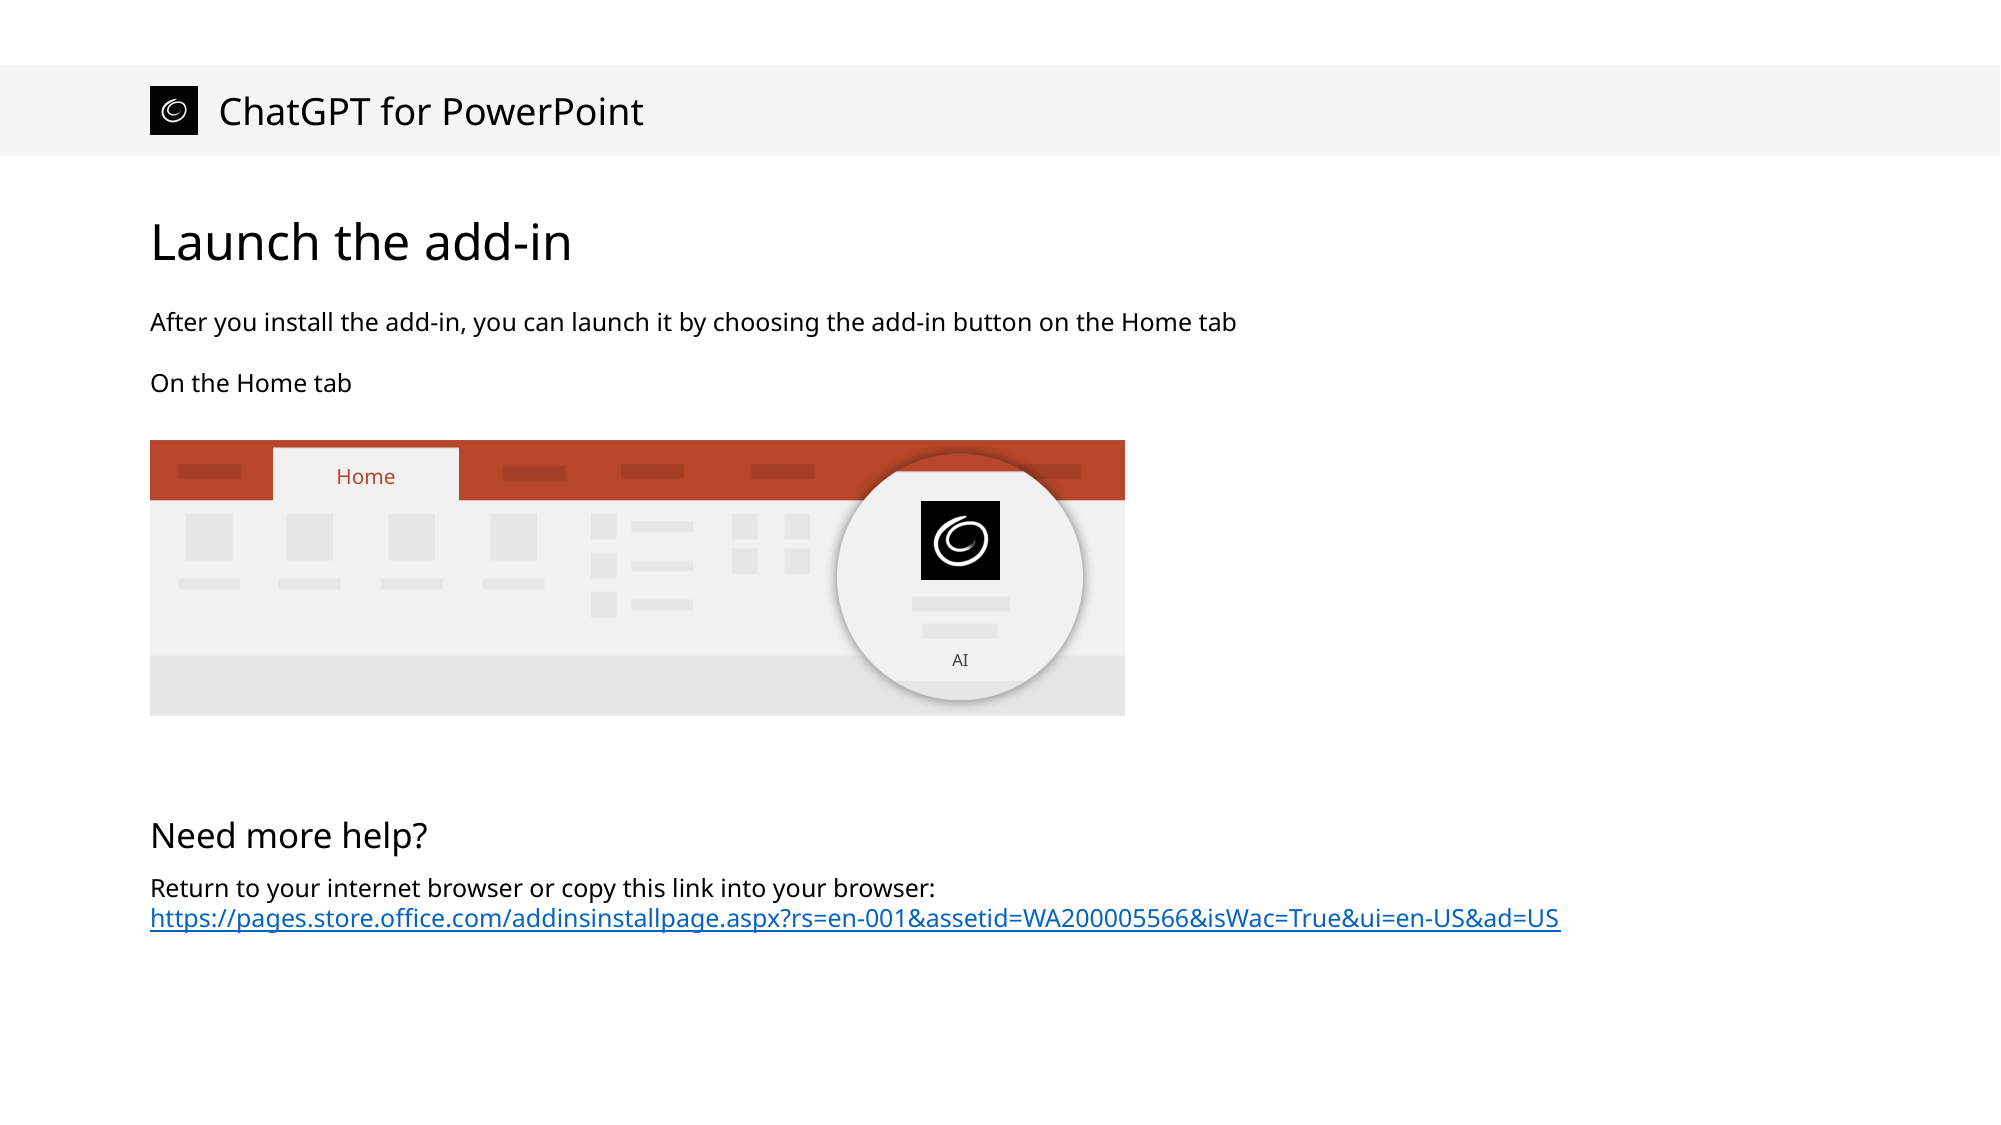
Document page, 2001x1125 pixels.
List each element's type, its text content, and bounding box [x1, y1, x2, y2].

picture [149, 401, 1125, 747]
text_box After you install the add-in, you can launch it by choosing the add-in button on the Home tab [149, 293, 1932, 349]
text_box ChatGPT for PowerPoint [0, 64, 2000, 156]
text_box Return to your internet browser or copy this link into your browser: https://pages.store.office.com/addinsinstallpage.aspx?rs=en-001&assetid=WA200005566&isWac=True&ui=en-US&ad=US [149, 865, 1801, 944]
picture [149, 86, 198, 135]
text_box Need more help? [149, 806, 1801, 864]
title Launch the add-in [150, 203, 1932, 285]
text_box On the Home tab [149, 355, 1932, 411]
